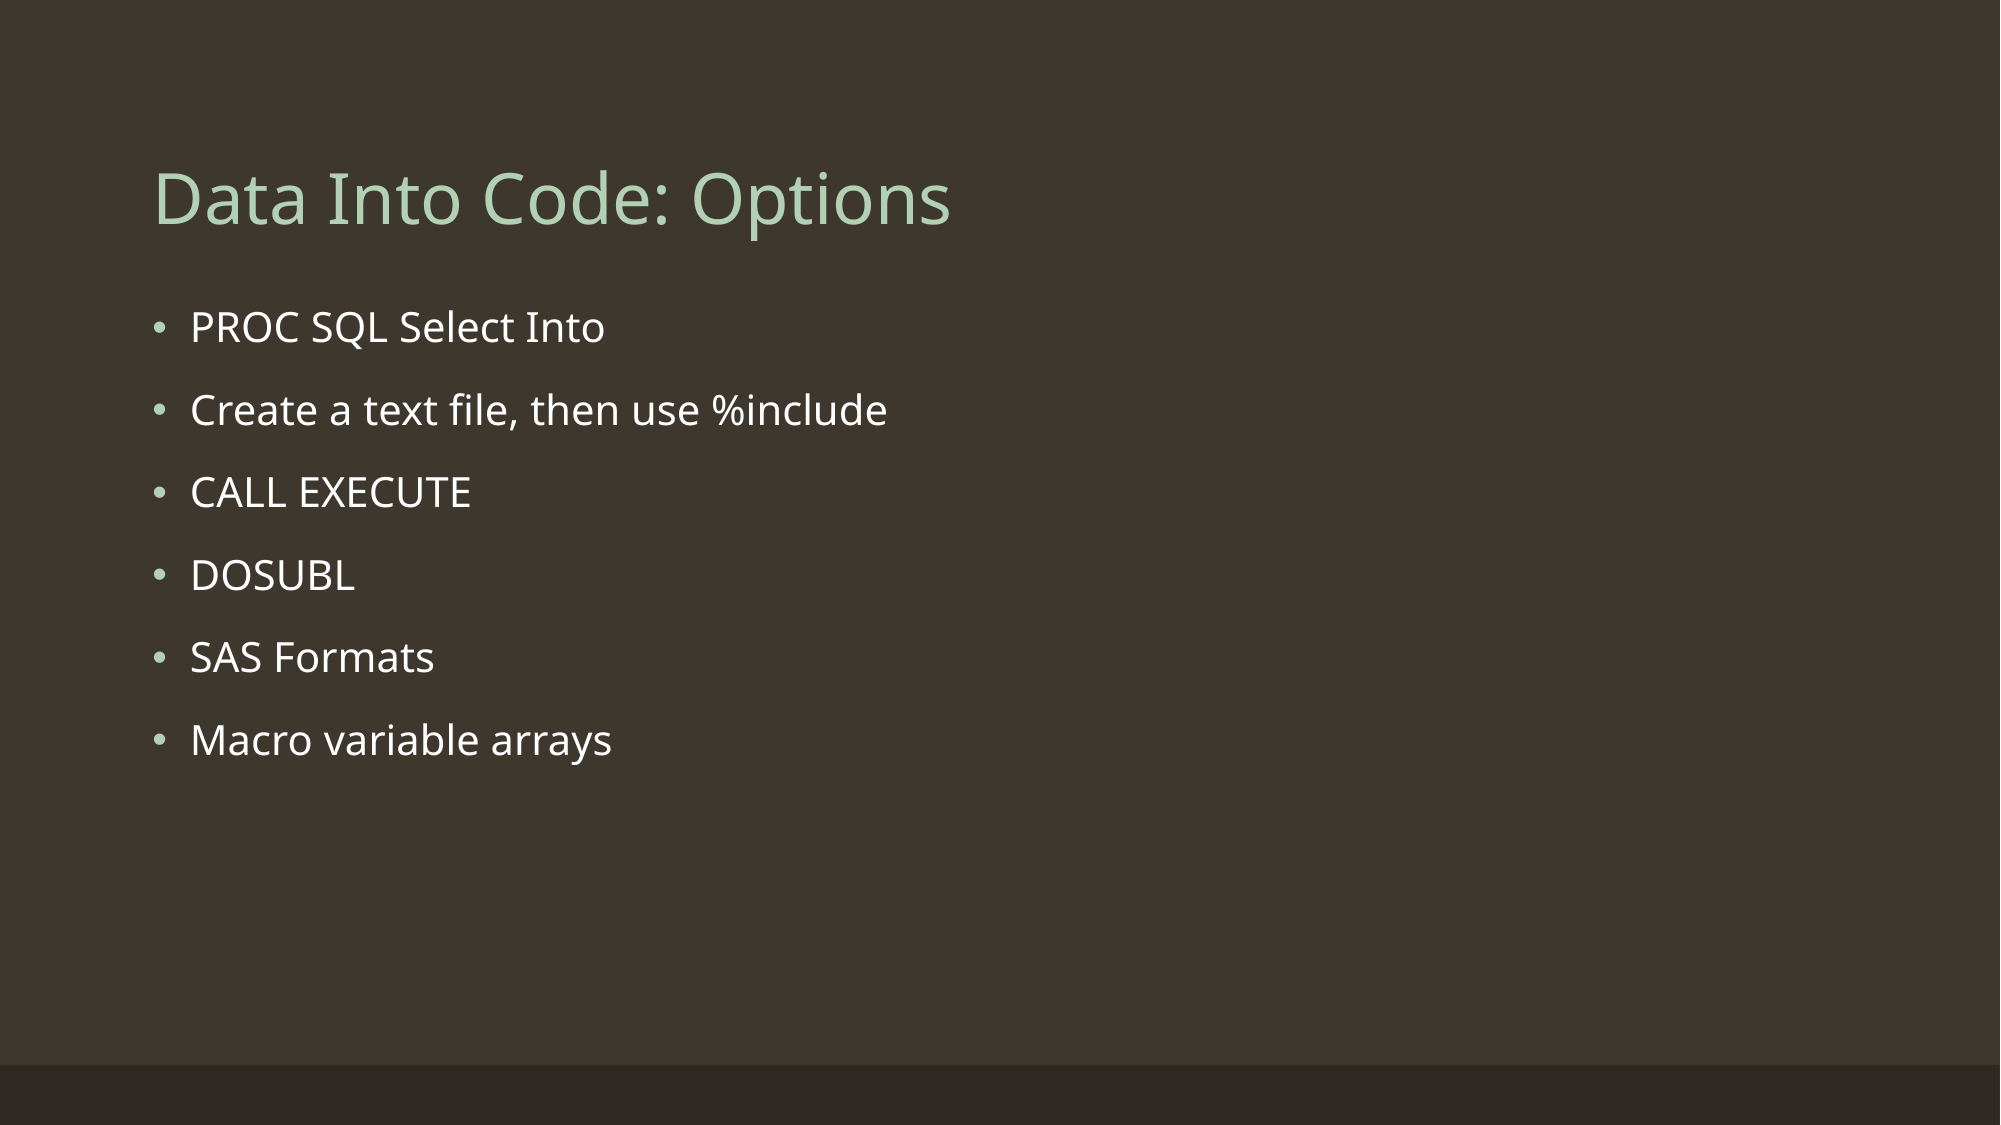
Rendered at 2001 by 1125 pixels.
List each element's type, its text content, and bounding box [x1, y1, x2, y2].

title Data Into Code: Options [137, 59, 1863, 248]
list PROC SQL Select Into Create a text file, then use %include CALL EXECUTE DOSUBL SAS Formats Macro variable arrays [137, 299, 1863, 1014]
